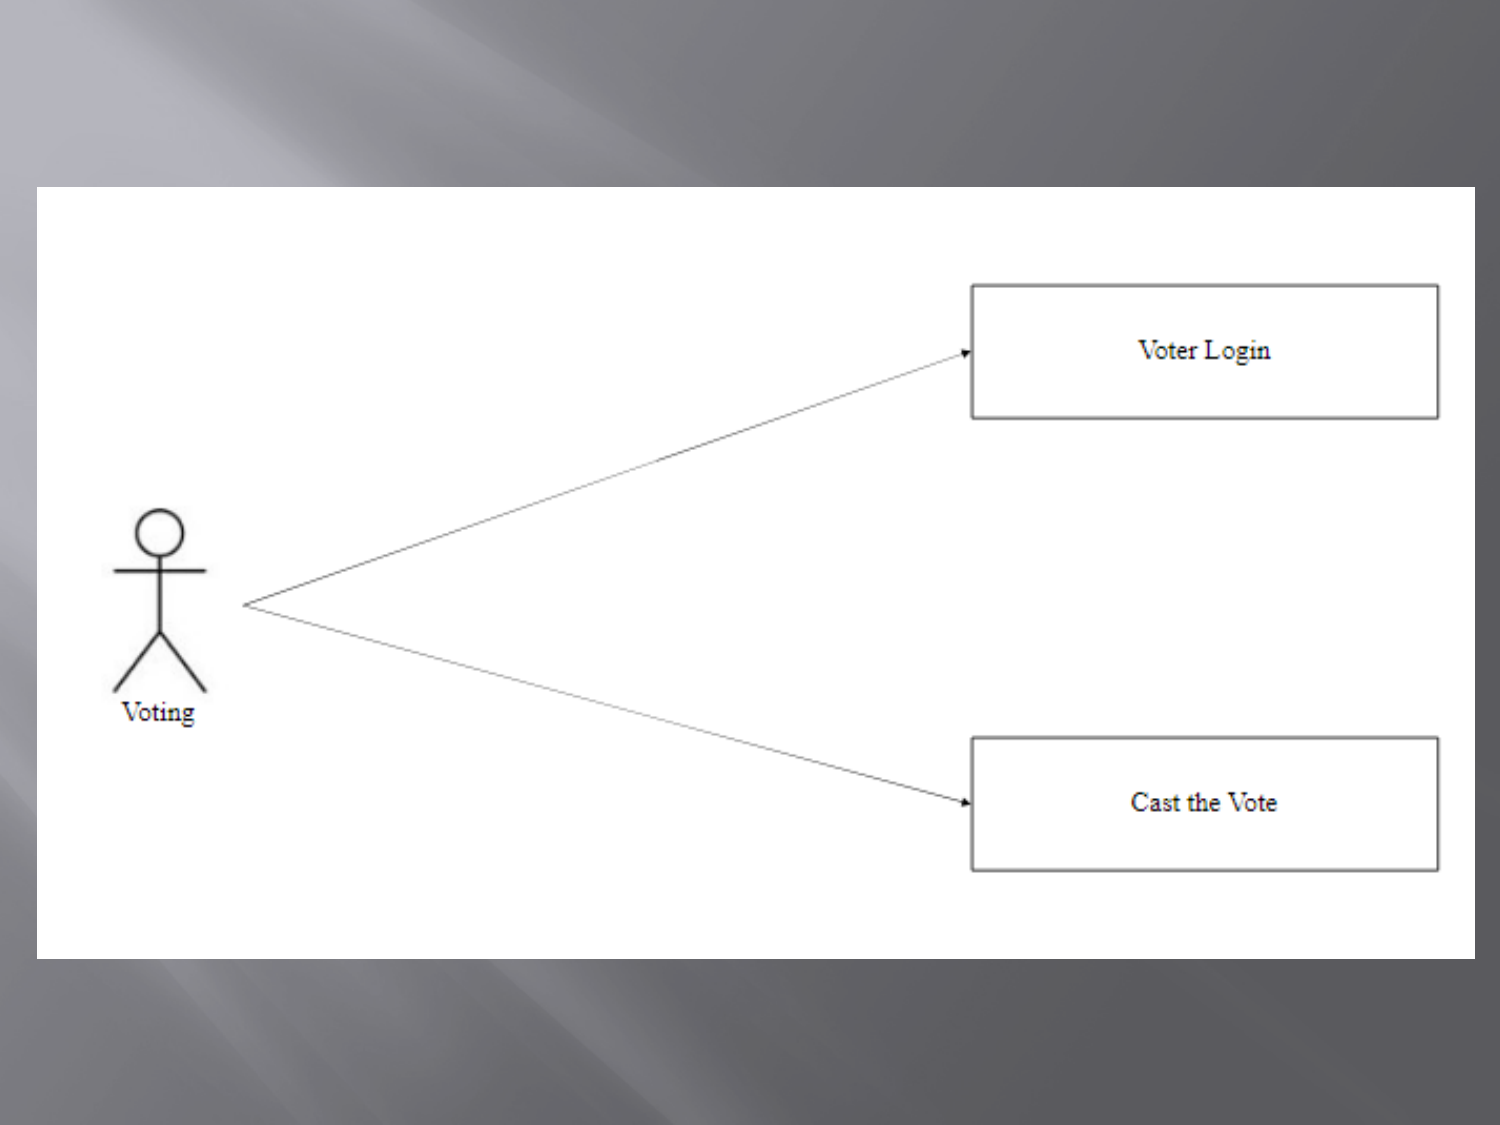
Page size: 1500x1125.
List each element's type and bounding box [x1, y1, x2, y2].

list [37, 187, 1475, 959]
